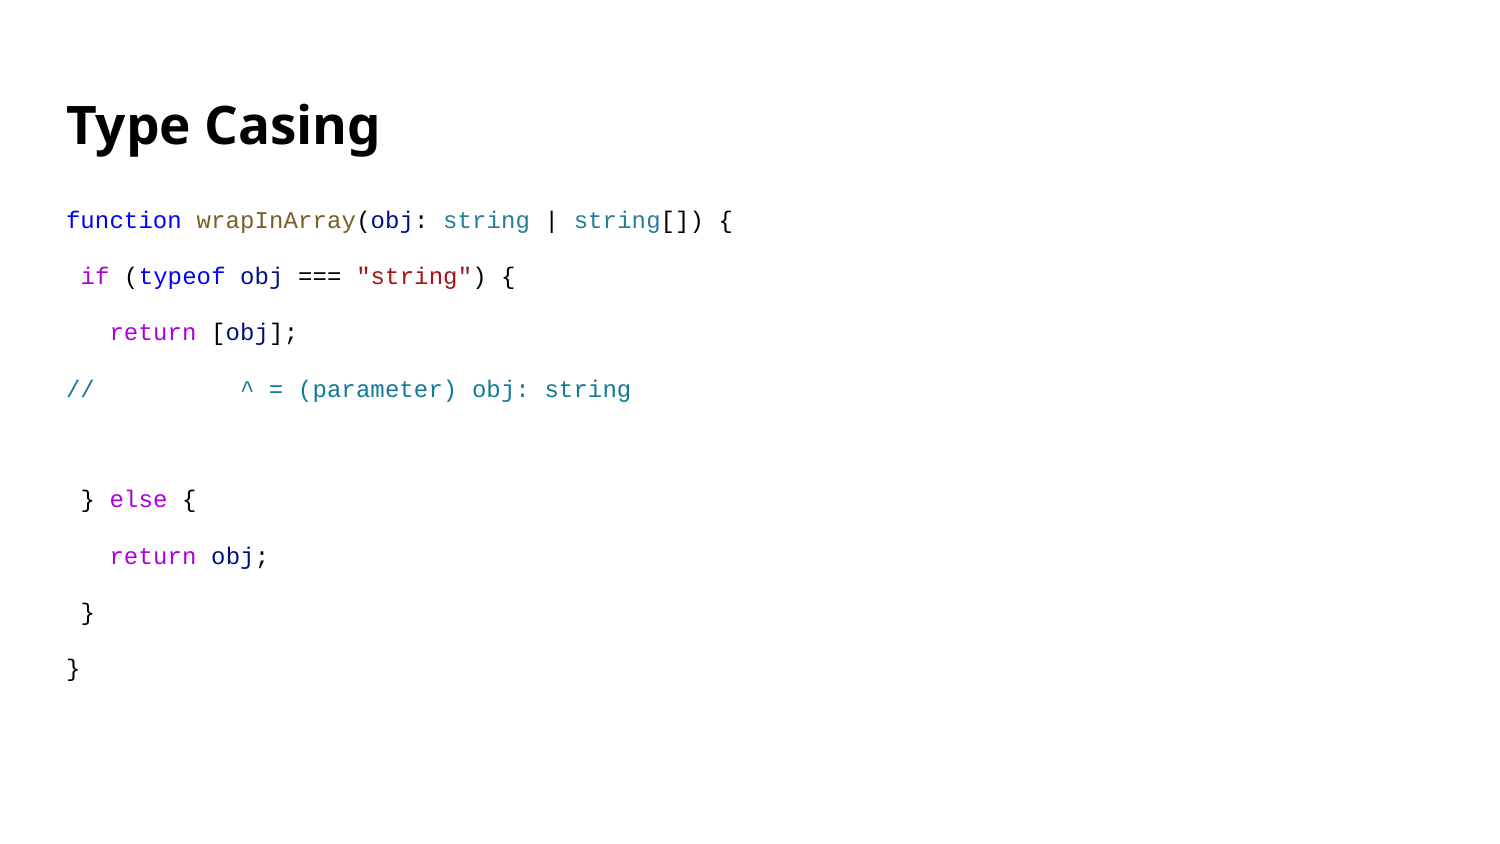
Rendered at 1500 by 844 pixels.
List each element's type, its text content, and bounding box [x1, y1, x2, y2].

title Type Casing [51, 72, 1449, 176]
list function wrapInArray(obj: string | string[]) { if (typeof obj === "string") { return [obj]; // ^ = (parameter) obj: string } else { return obj; } } [51, 189, 1449, 750]
